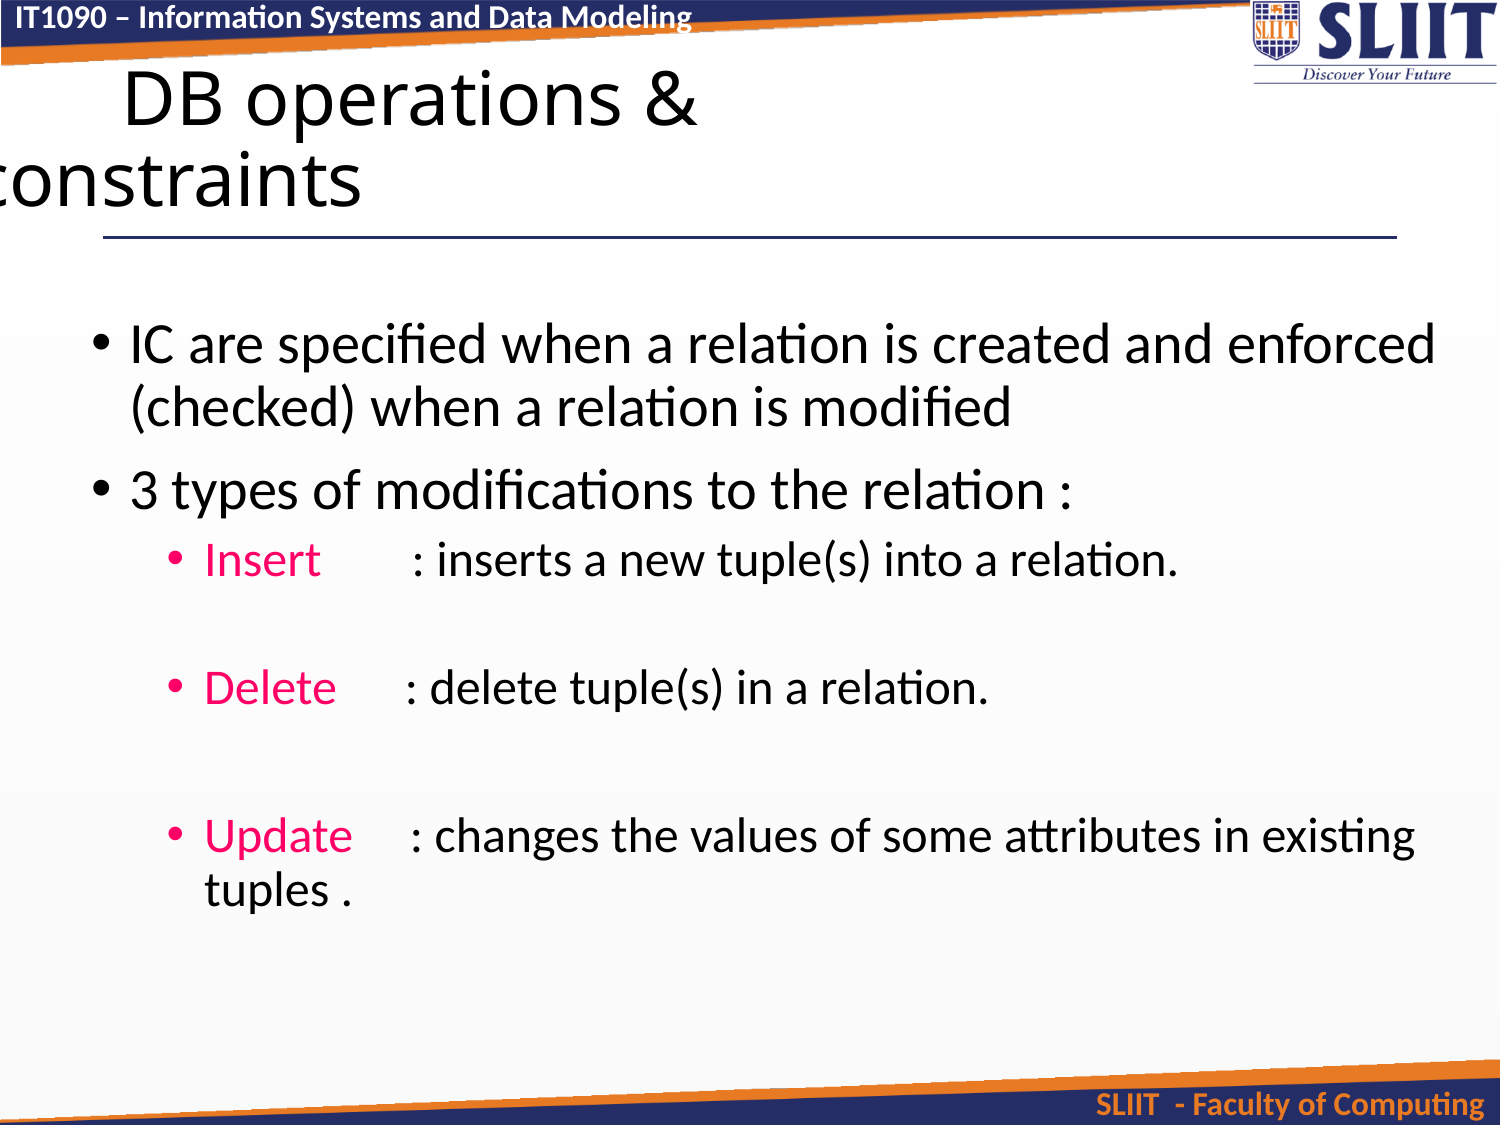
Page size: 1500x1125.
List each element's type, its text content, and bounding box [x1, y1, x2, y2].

list IC are specified when a relation is created and enforced (checked) when a relation is modified 3 types of modifications to the relation : Insert : inserts a new tuple(s) into a relation. Delete : delete tuple(s) in a relation. Update : changes the values of some attributes in existing tuples . [76, 305, 1483, 974]
picture [0, 1050, 1500, 1125]
title DB operations & constraints [0, 36, 1005, 249]
picture [2, 2, 1249, 75]
picture [1250, 0, 1500, 84]
